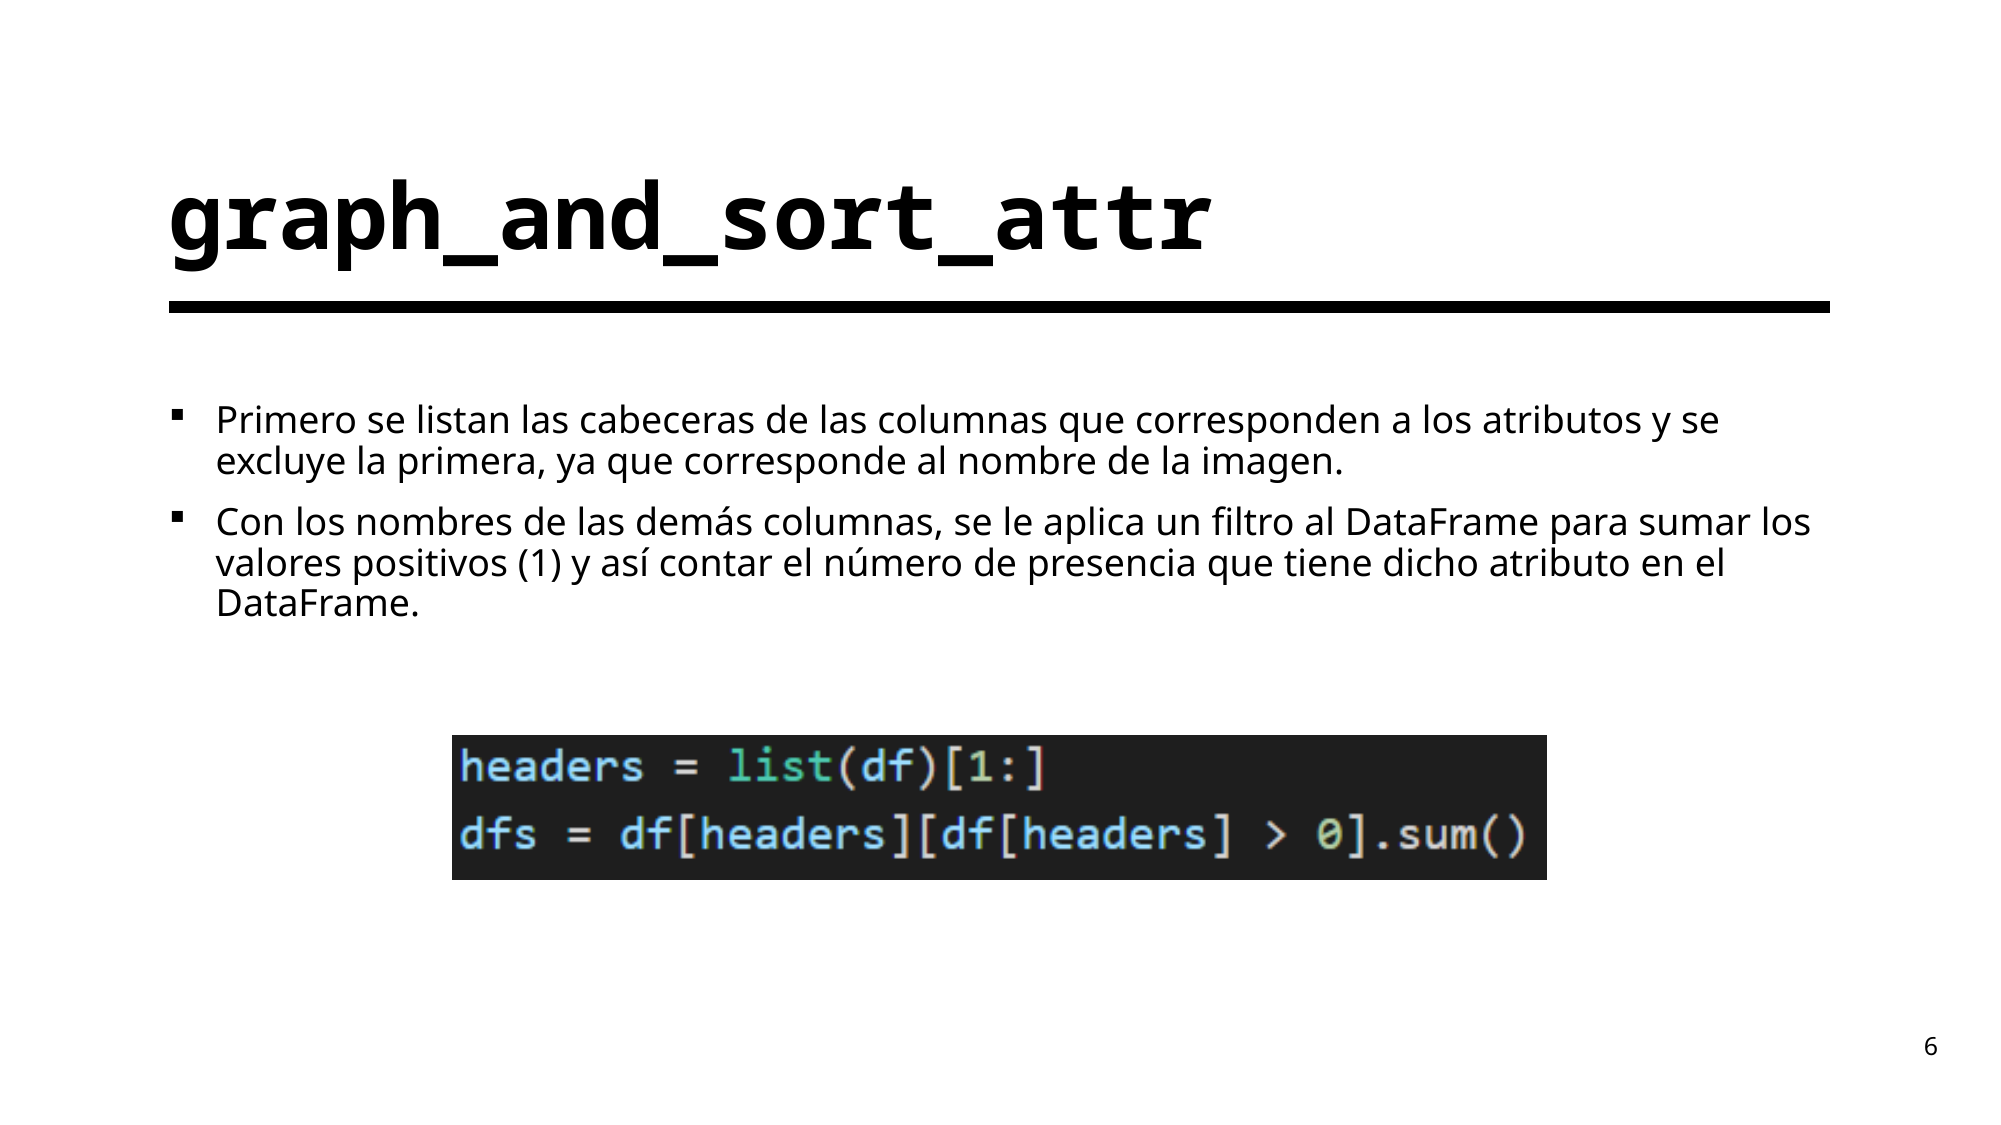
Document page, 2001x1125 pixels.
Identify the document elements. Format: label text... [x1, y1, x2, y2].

list Primero se listan las cabeceras de las columnas que corresponden a los atributos y se excluye la primera, ya que corresponde al nombre de la imagen. Con los nombres de las demás columnas, se le aplica un filtro al DataFrame para sumar los valores positivos (1) y así contar el número de presencia que tiene dicho atributo en el DataFrame. [168, 401, 1830, 676]
slide_number 6 [1885, 1032, 1954, 1063]
picture [452, 735, 1547, 880]
title graph_and_sort_attr [168, 163, 1450, 270]
